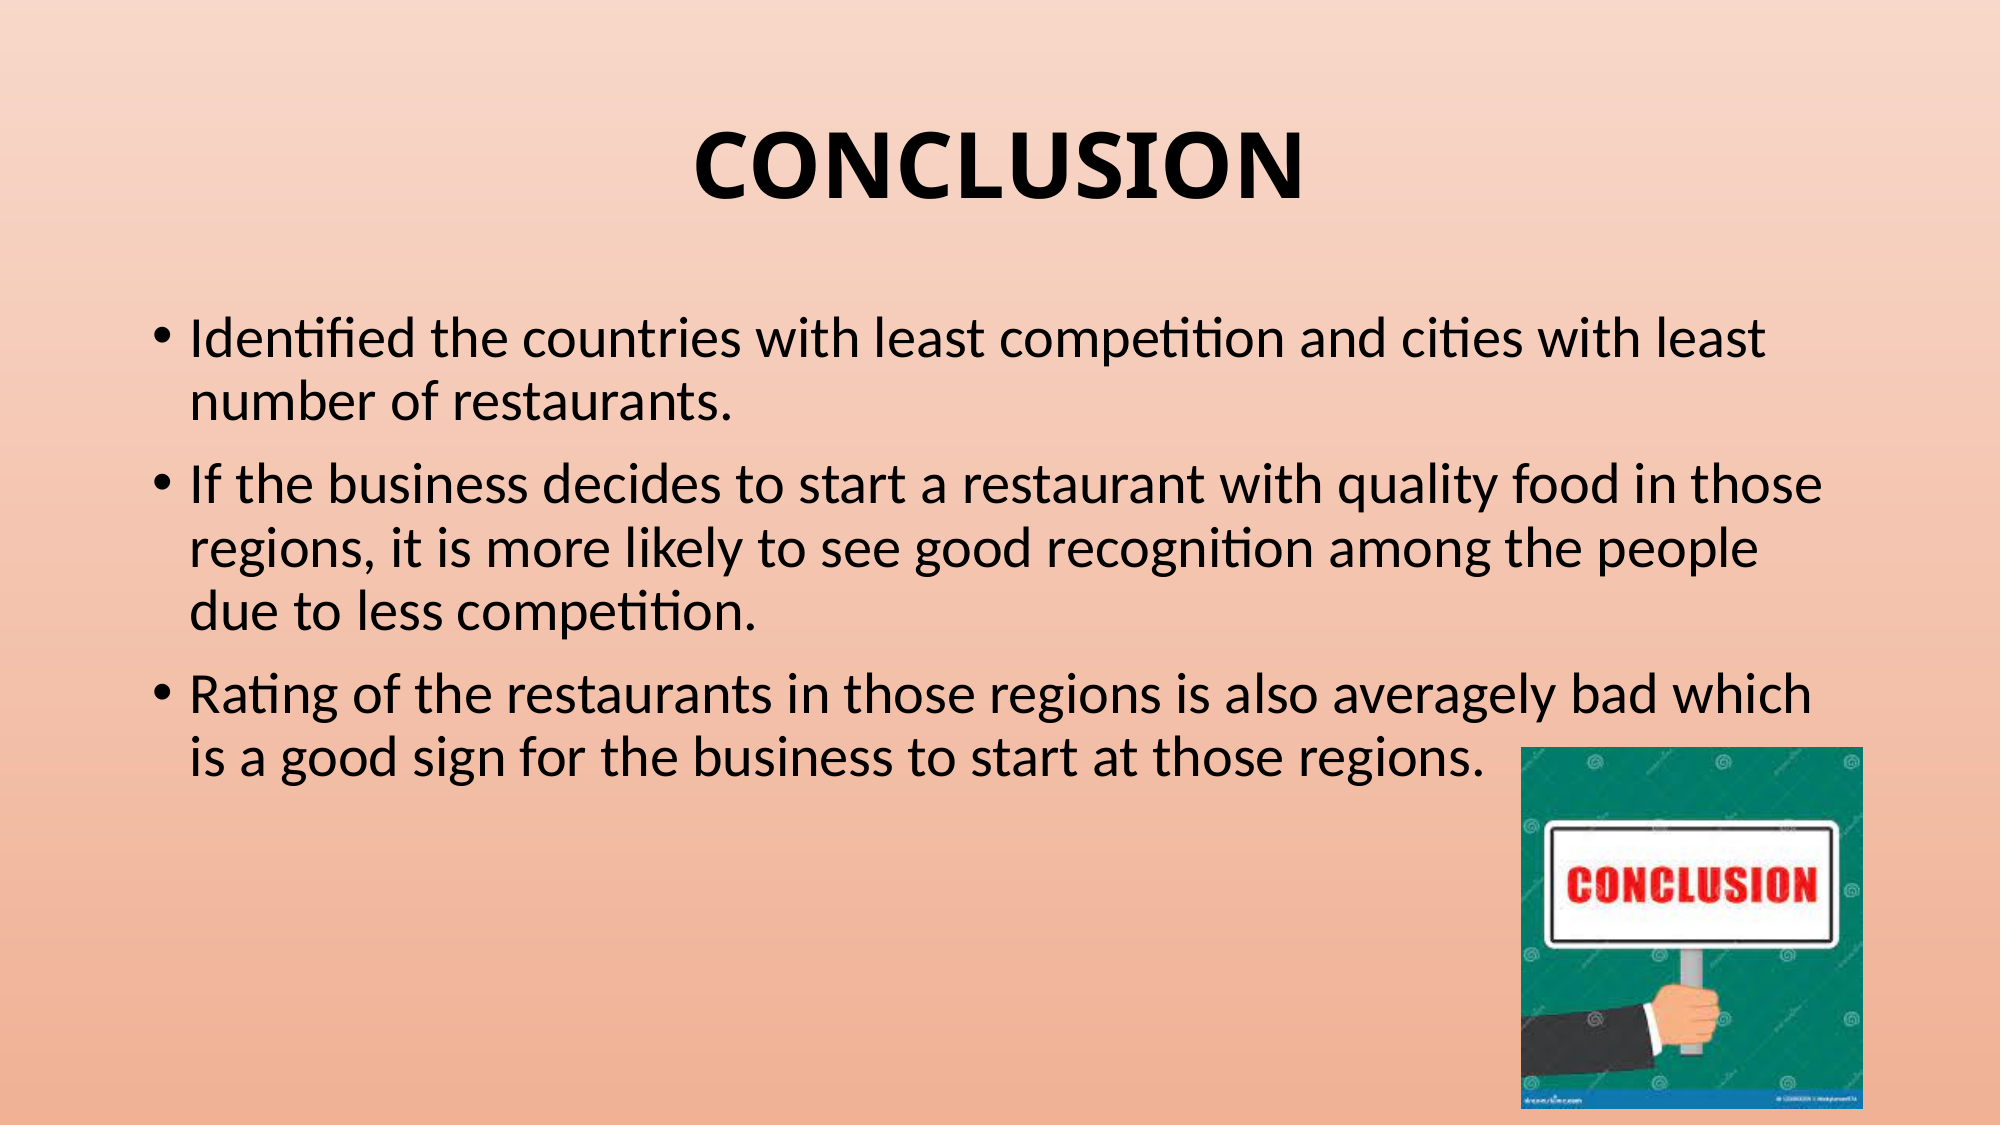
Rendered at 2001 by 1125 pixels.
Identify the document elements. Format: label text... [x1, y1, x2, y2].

list Identified the countries with least competition and cities with least number of restaurants. If the business decides to start a restaurant with quality food in those regions, it is more likely to see good recognition among the people due to less competition. Rating of the restaurants in those regions is also averagely bad which is a good sign for the business to start at those regions. [137, 299, 1863, 1014]
title CONCLUSION [137, 59, 1863, 278]
picture [1521, 747, 1863, 1109]
